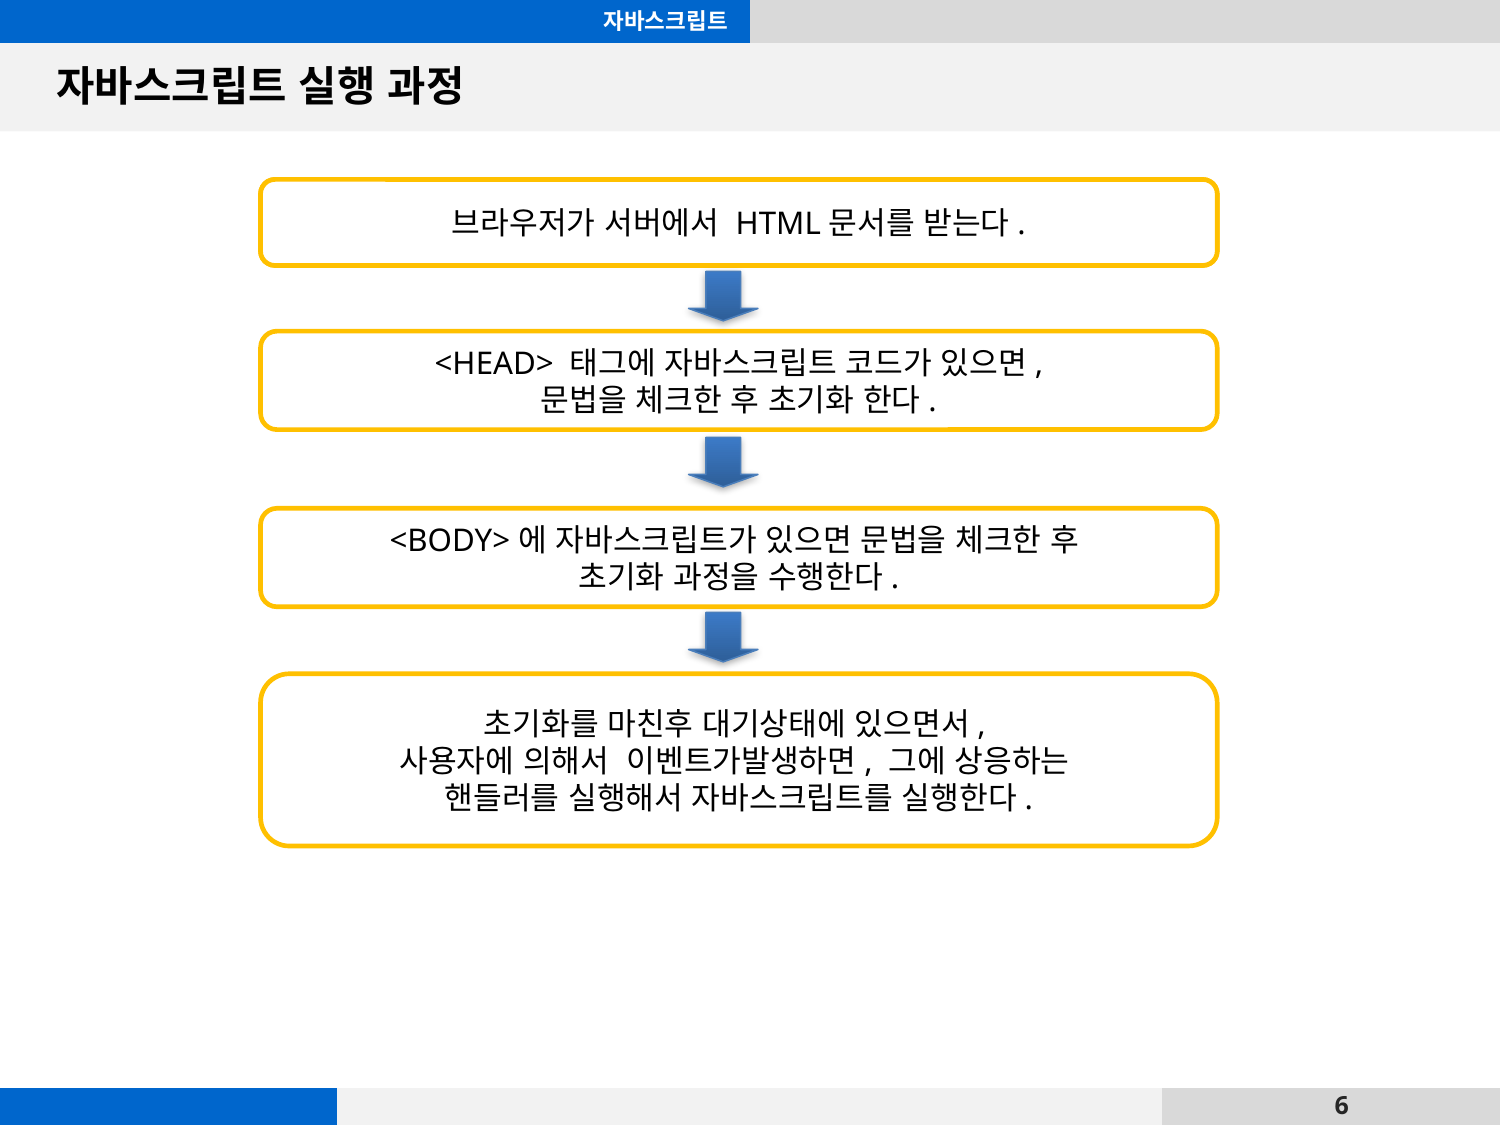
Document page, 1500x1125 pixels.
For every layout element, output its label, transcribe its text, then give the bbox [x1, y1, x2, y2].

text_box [260, 179, 1218, 847]
title 자바스크립트 실행 과정 [41, 42, 1459, 128]
text_box 자바스크립트 [0, 0, 743, 43]
